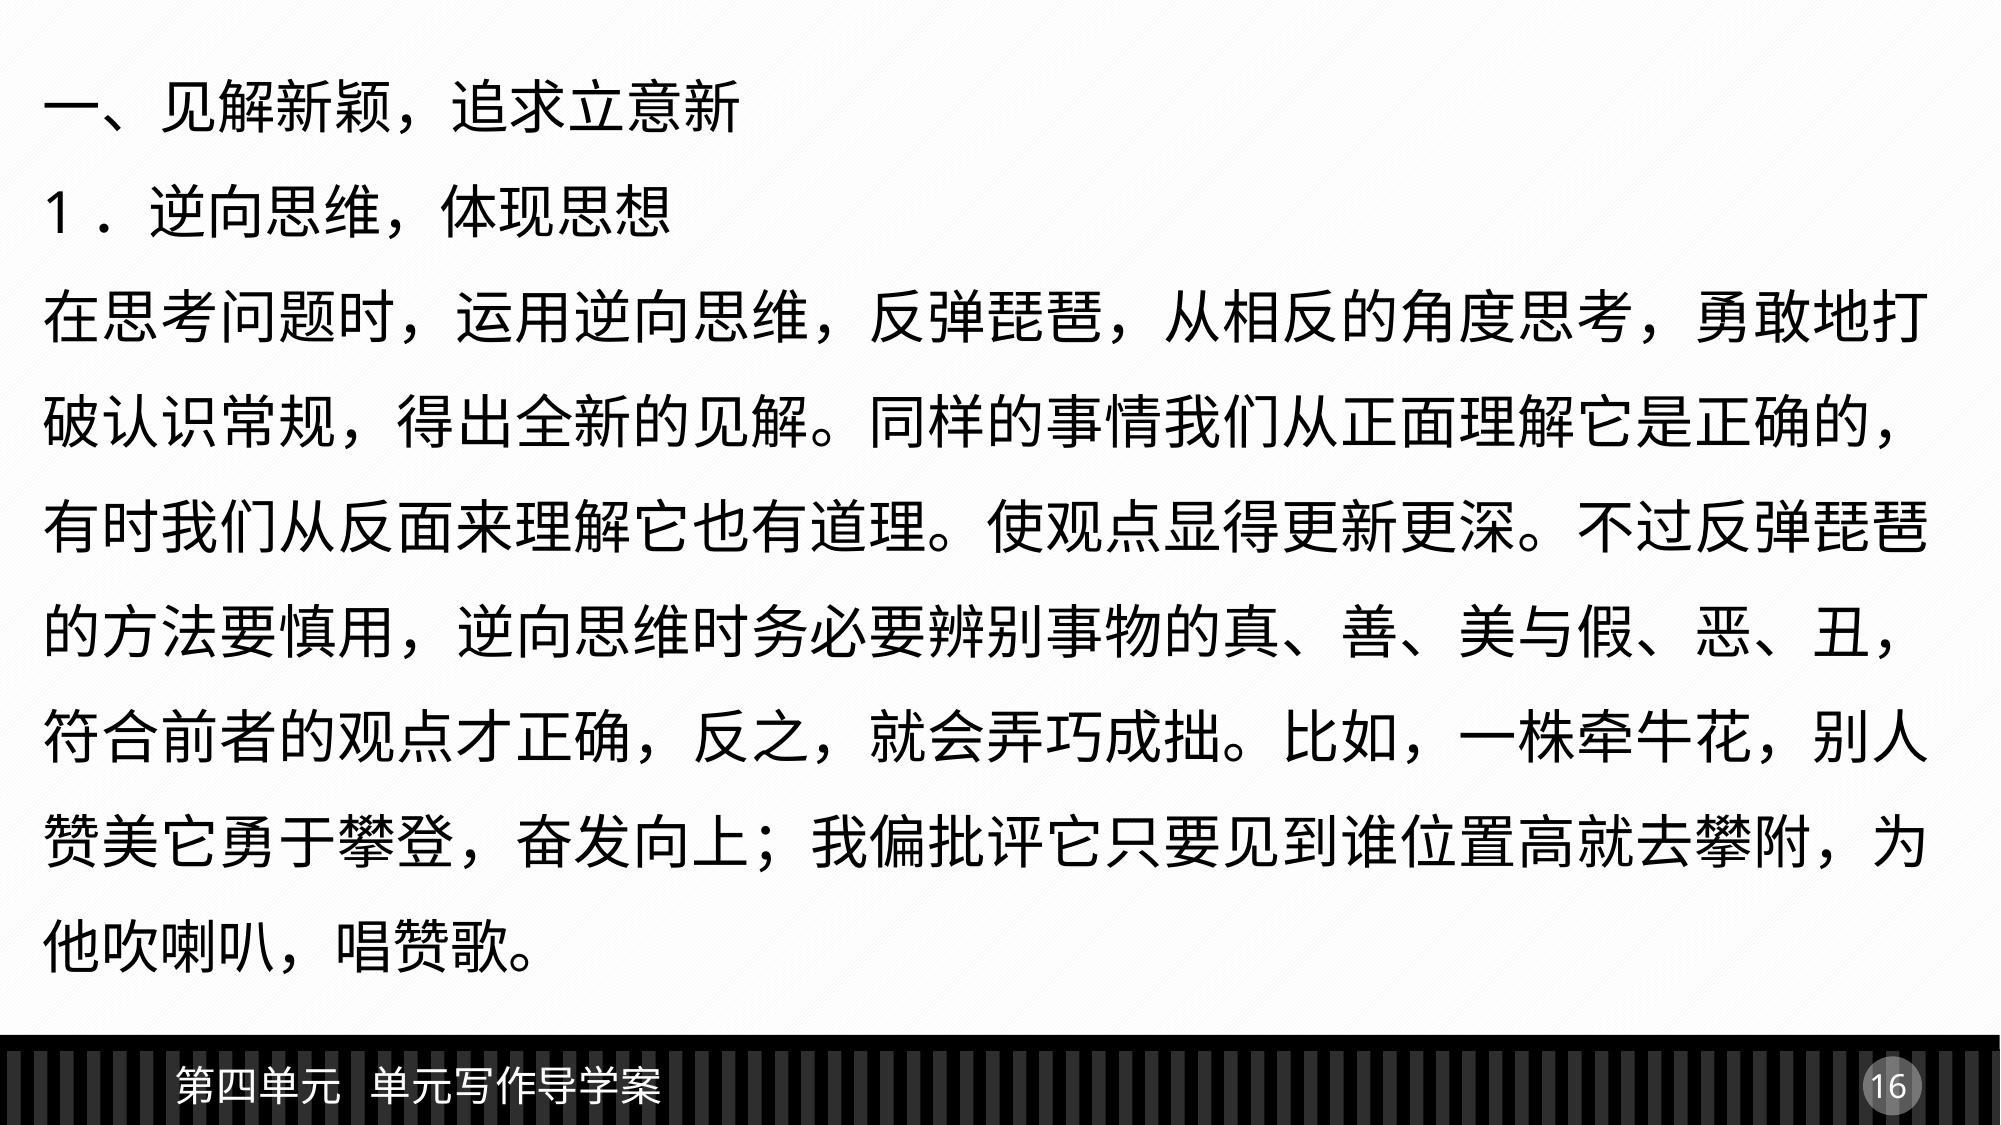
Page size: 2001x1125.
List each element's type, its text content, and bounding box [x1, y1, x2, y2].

text_box 一、见解新颖，追求立意新 1．逆向思维，体现思想 在思考问题时，运用逆向思维，反弹琵琶，从相反的角度思考，勇敢地打破认识常规，得出全新的见解。同样的事情我们从正面理解它是正确的，有时我们从反面来理解它也有道理。使观点显得更新更深。不过反弹琵琶的方法要慎用，逆向思维时务必要辨别事物的真、善、美与假、恶、丑，符合前者的观点才正确，反之，就会弄巧成拙。比如，一株牵牛花，别人赞美它勇于攀登，奋发向上；我偏批评它只要见到谁位置高就去攀附，为他吹喇叭，唱赞歌。 [28, 27, 1945, 987]
